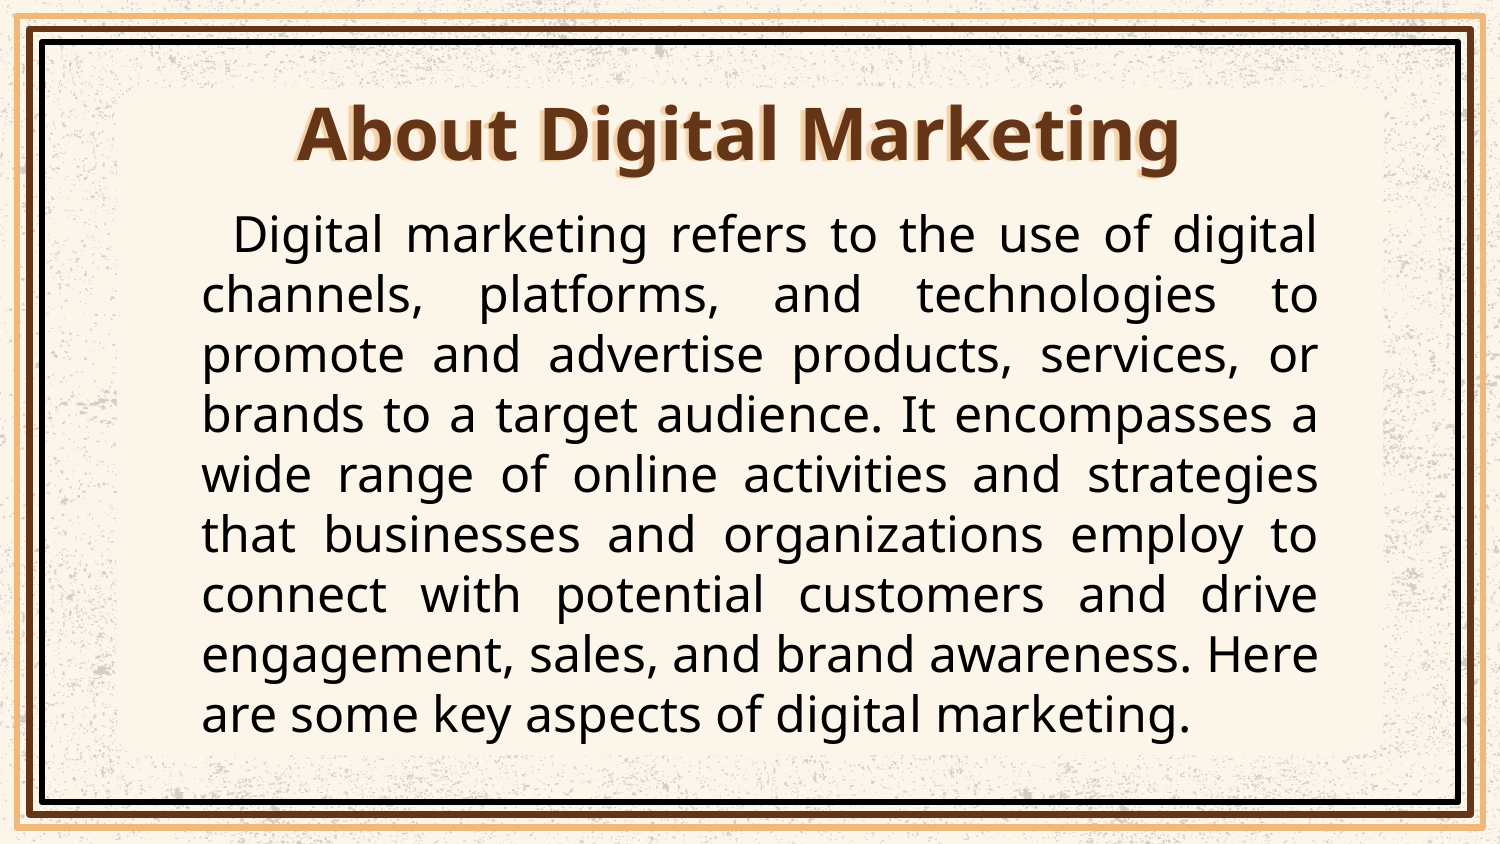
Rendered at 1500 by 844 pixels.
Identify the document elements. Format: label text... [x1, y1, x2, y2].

picture [0, 0, 1500, 844]
list Digital marketing refers to the use of digital channels, platforms, and technologies to promote and advertise products, services, or brands to a target audience. It encompasses a wide range of online activities and strategies that businesses and organizations employ to connect with potential customers and drive engagement, sales, and brand awareness. Here are some key aspects of digital marketing. [105, 187, 1335, 753]
title About Digital Marketing [118, 72, 1382, 167]
